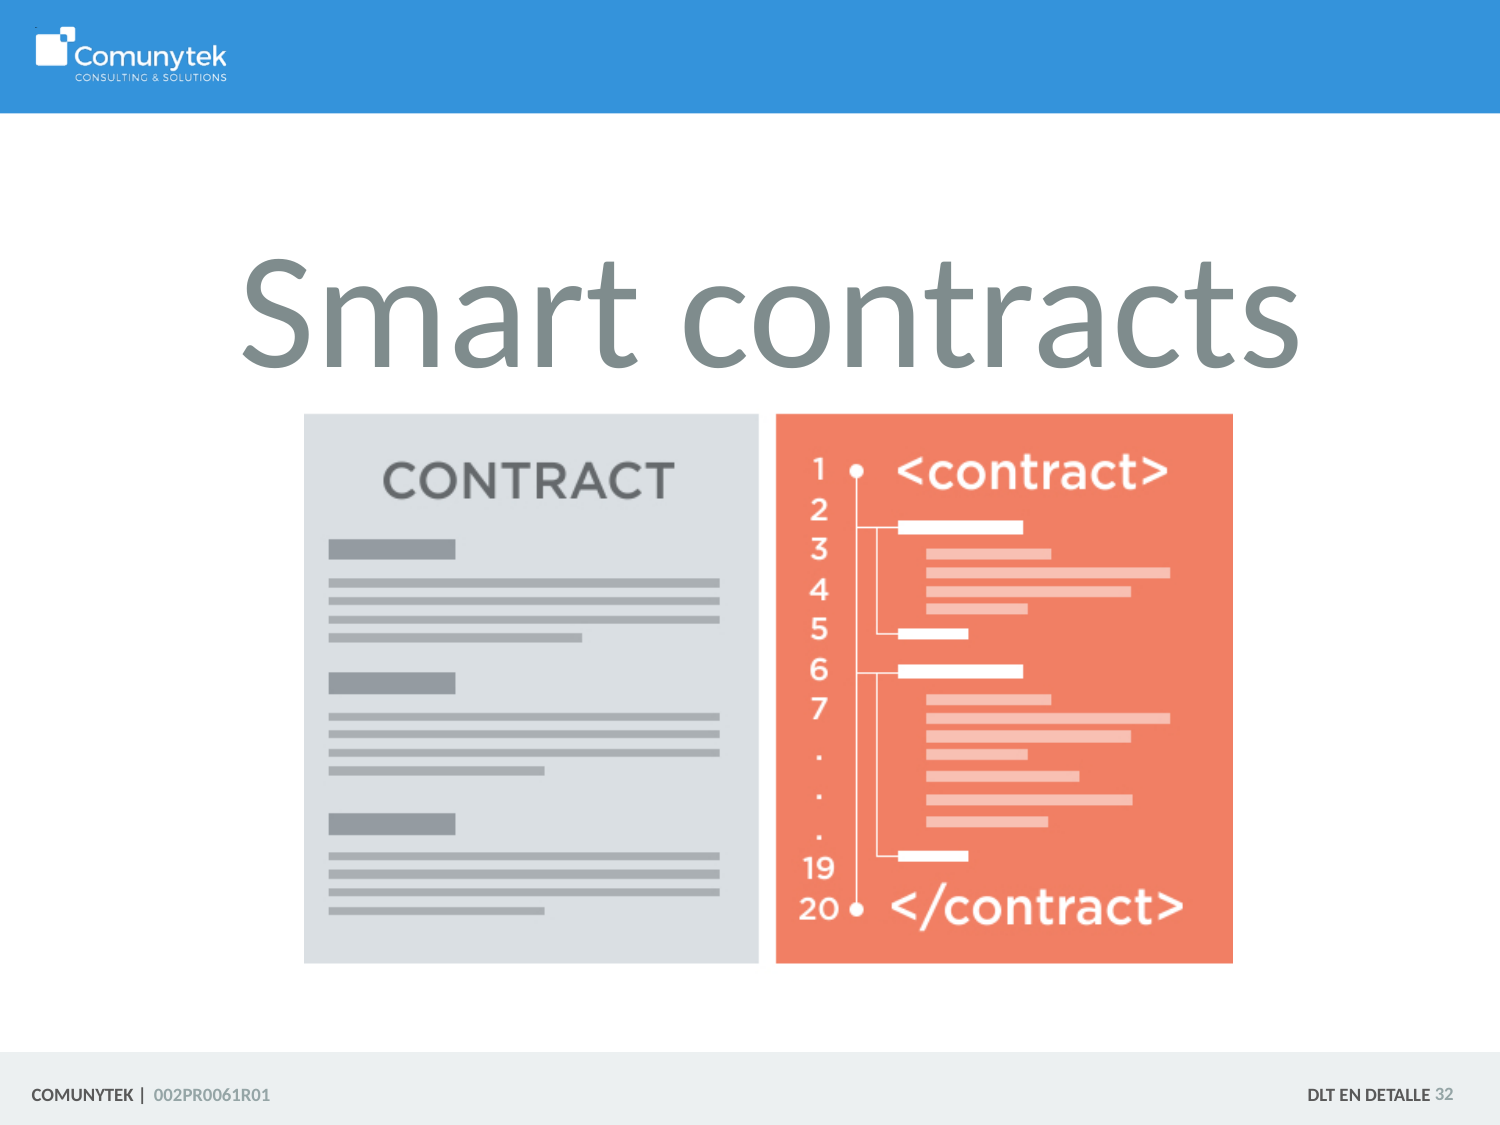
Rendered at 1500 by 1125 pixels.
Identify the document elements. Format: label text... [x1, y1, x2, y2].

list Smart contracts [81, 216, 1399, 931]
footer 32 [1430, 1069, 1484, 1117]
picture [304, 397, 1233, 981]
picture [35, 26, 227, 82]
